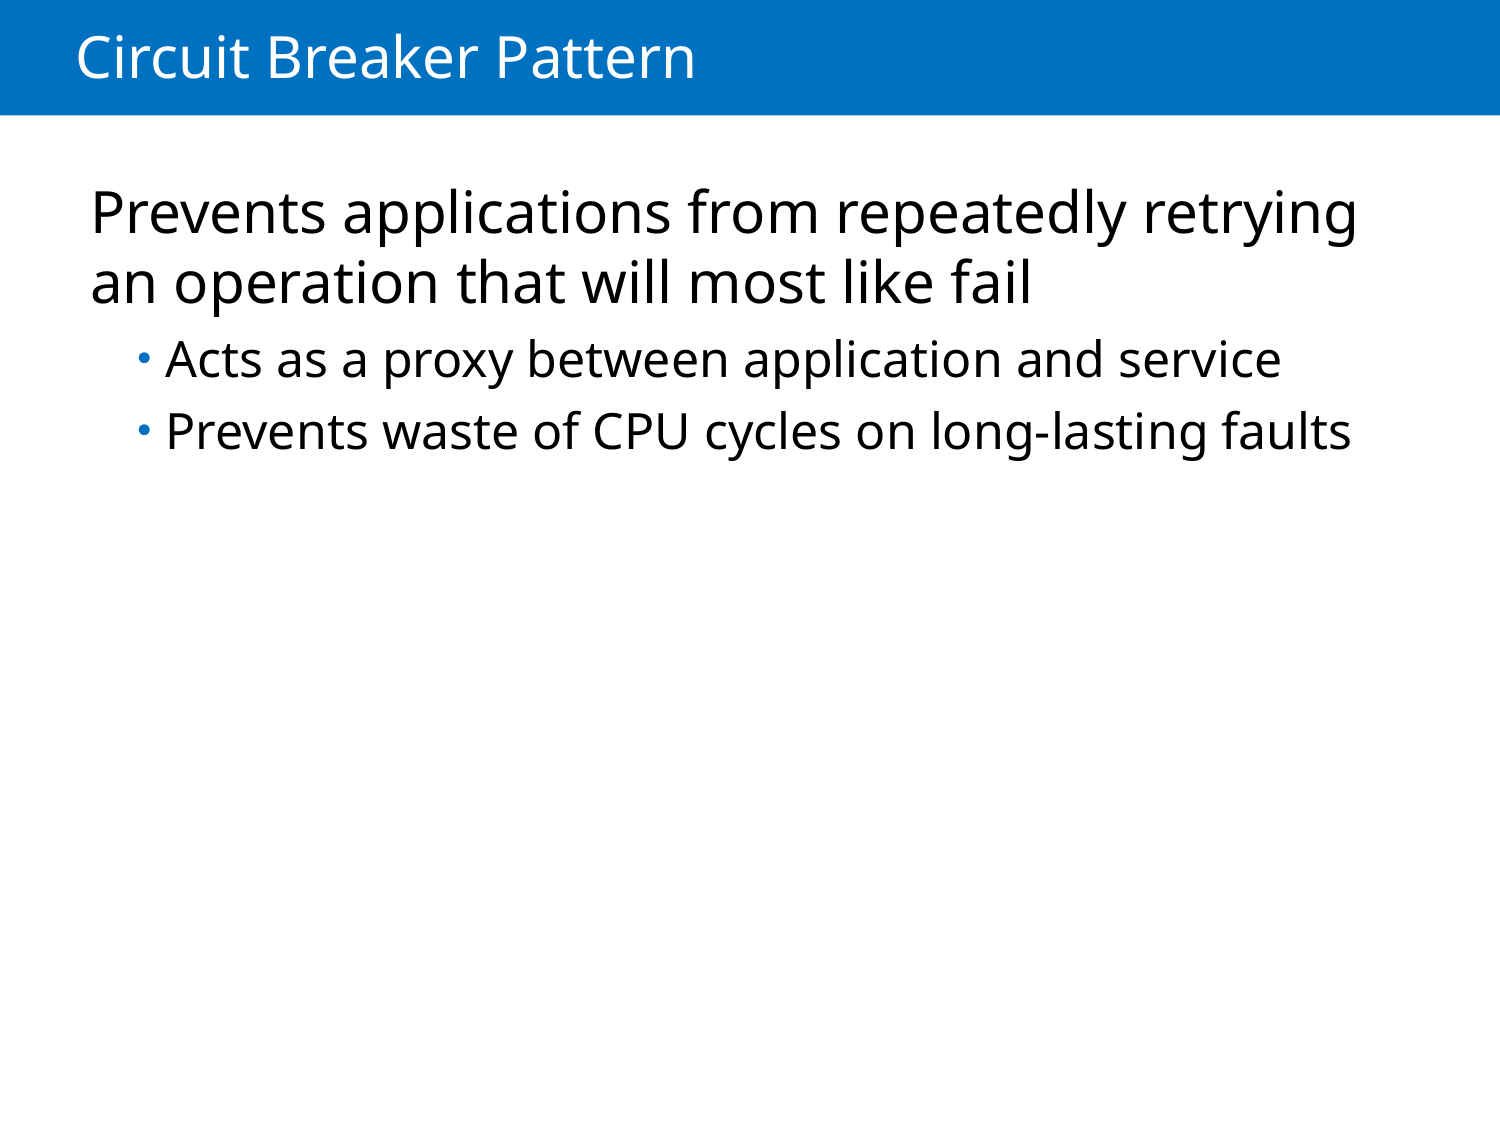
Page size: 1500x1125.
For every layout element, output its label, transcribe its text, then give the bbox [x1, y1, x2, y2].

text_box Prevents applications from repeatedly retrying an operation that will most like fail Acts as a proxy between application and service Prevents waste of CPU cycles on long-lasting faults [75, 167, 1408, 1012]
title Circuit Breaker Pattern [75, 0, 1351, 122]
